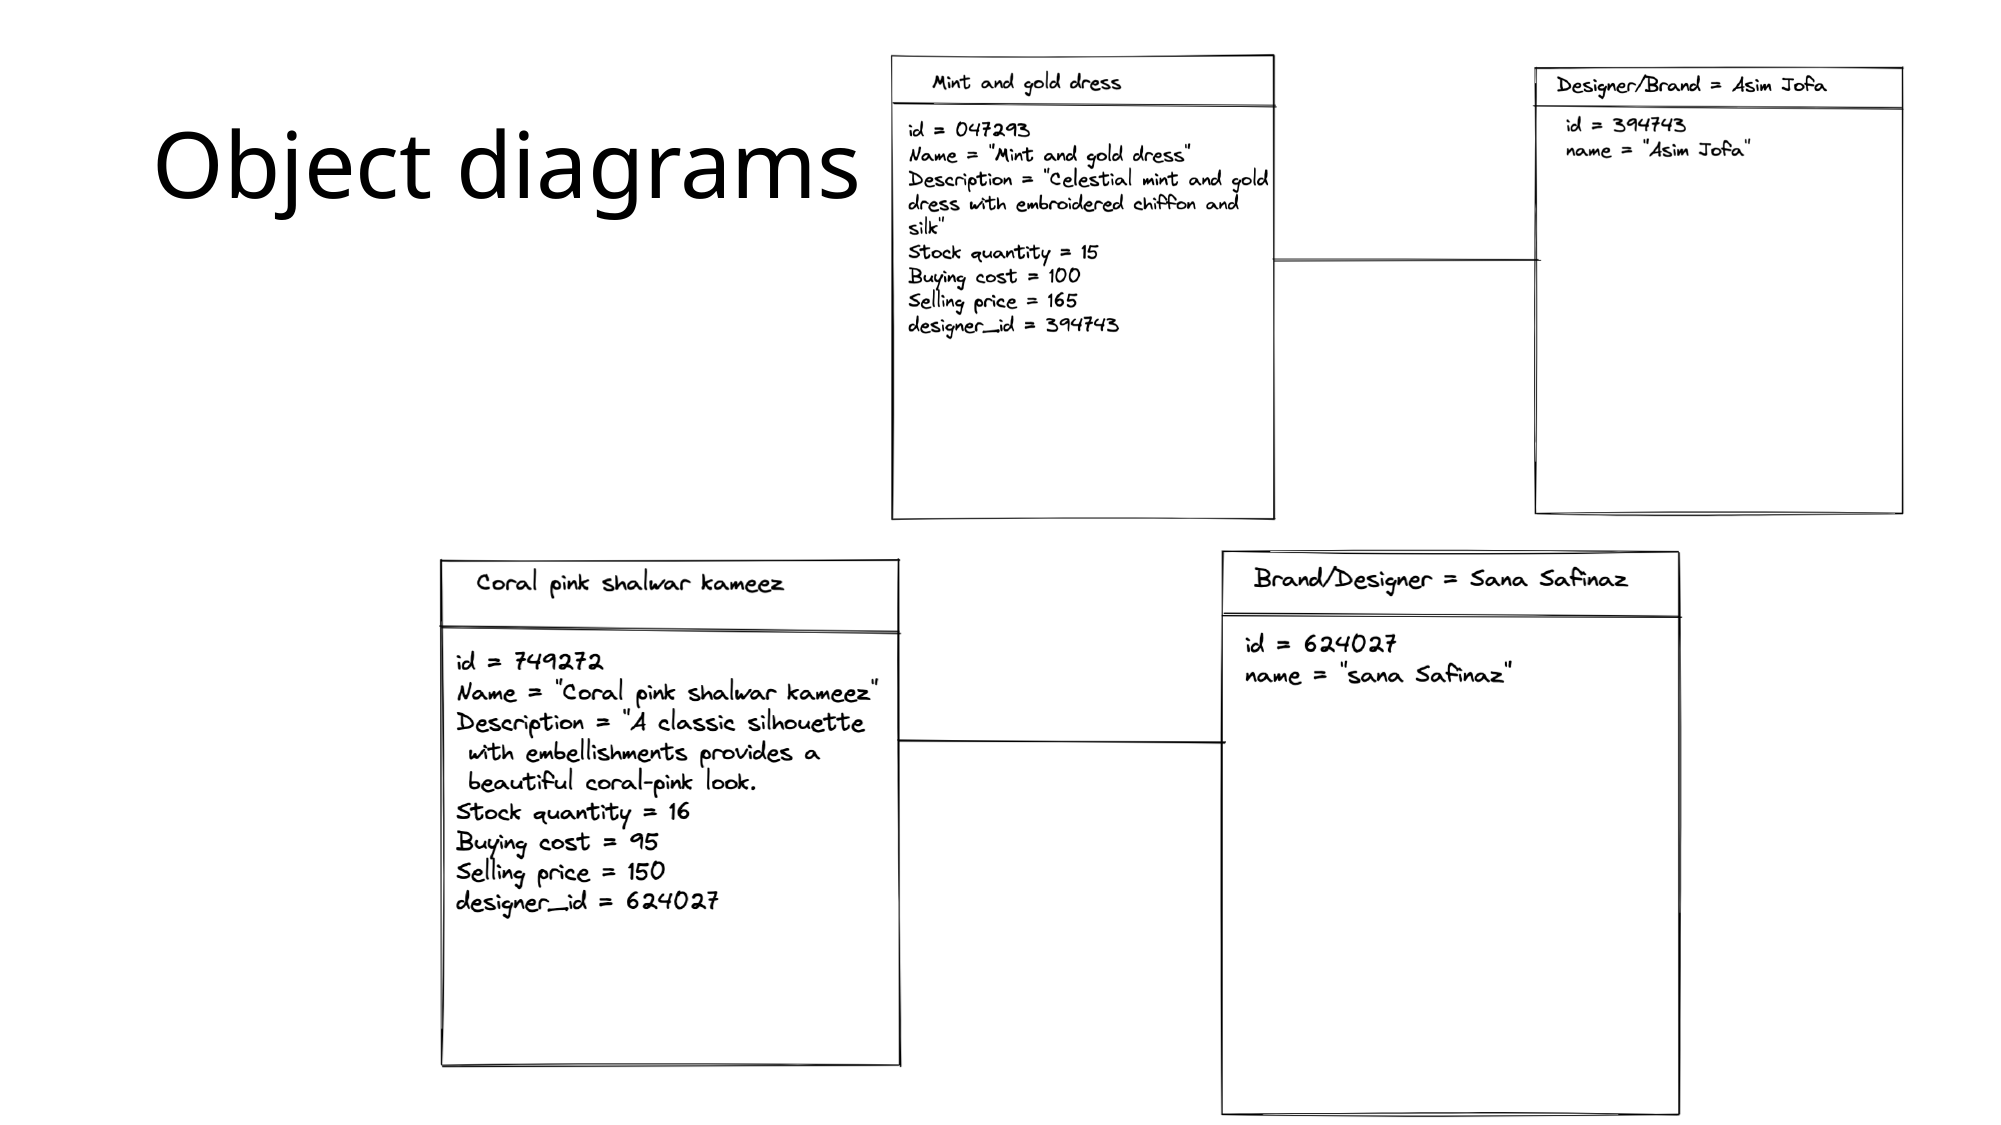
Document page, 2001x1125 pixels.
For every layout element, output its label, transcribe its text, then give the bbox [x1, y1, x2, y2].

picture [419, 34, 1986, 1125]
title Object diagrams [137, 59, 875, 278]
